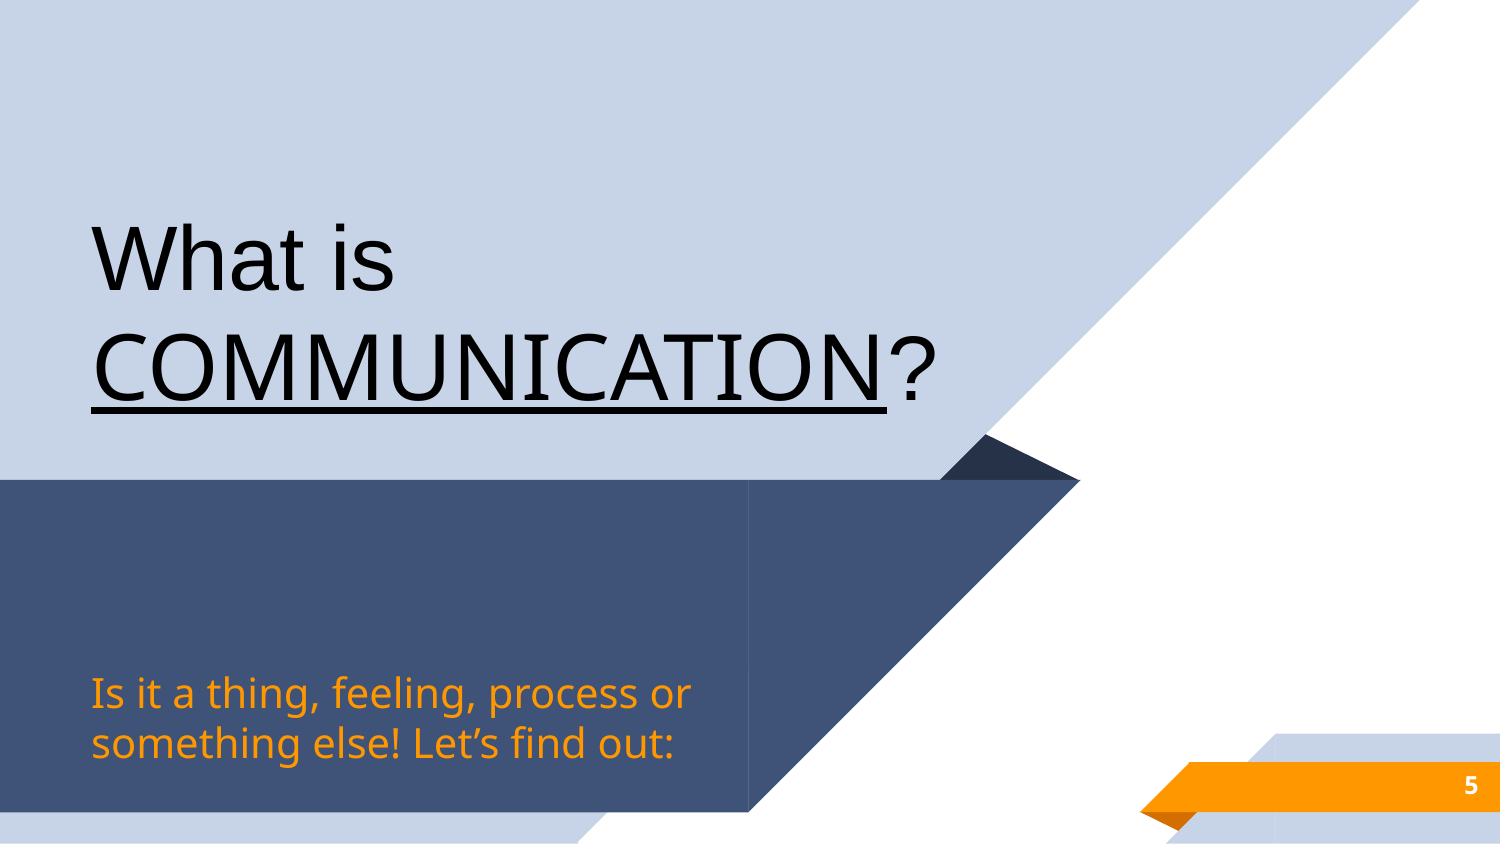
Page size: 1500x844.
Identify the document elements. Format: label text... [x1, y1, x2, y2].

text_box What is COMMUNICATION? [76, 0, 1031, 434]
slide_number 5 [1249, 760, 1494, 813]
subtitle Is it a thing, feeling, process or something else! Let’s find out: [76, 652, 748, 781]
